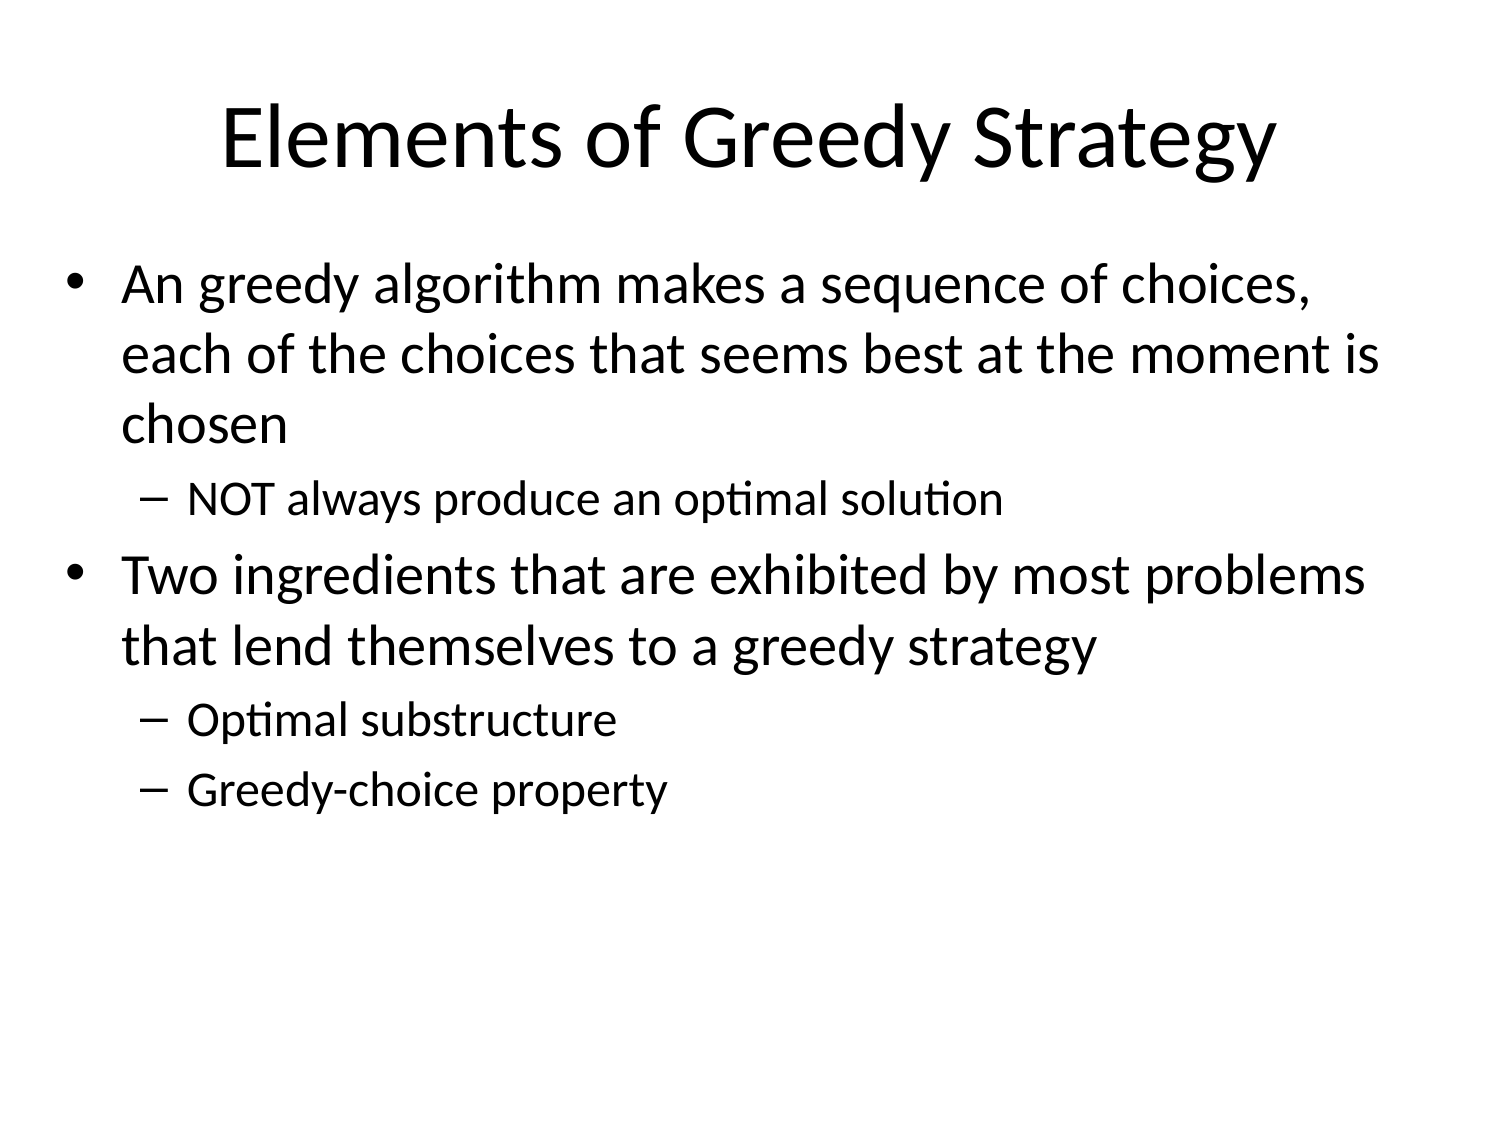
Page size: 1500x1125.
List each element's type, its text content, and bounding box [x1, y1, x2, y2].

title Elements of Greedy Strategy [112, 37, 1388, 225]
list An greedy algorithm makes a sequence of choices, each of the choices that seems best at the moment is chosen NOT always produce an optimal solution Two ingredients that are exhibited by most problems that lend themselves to a greedy strategy Optimal substructure Greedy-choice property [50, 237, 1450, 913]
